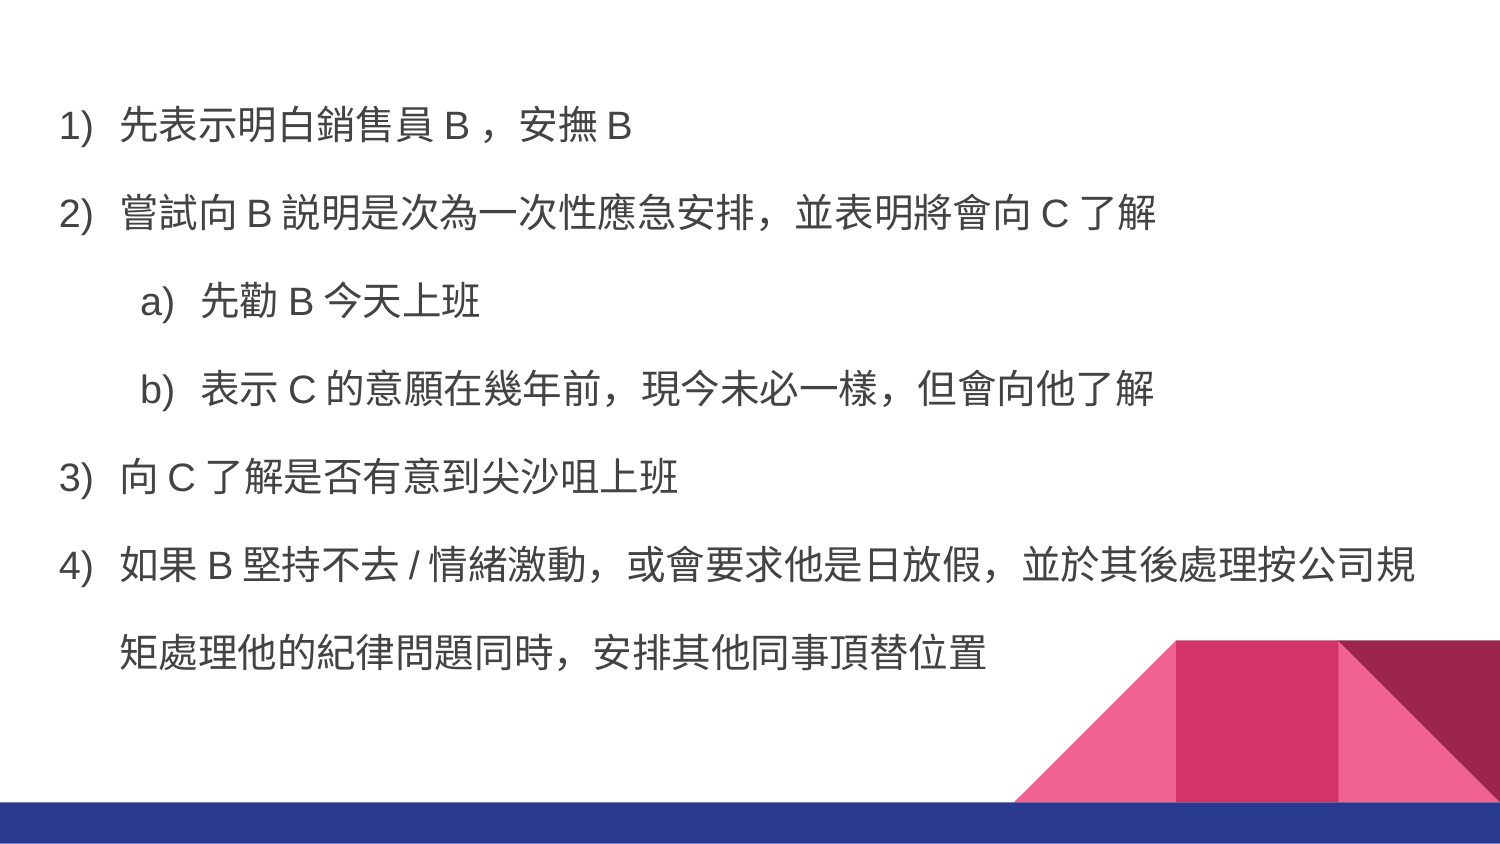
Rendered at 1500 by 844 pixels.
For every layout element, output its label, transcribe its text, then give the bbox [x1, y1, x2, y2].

list 先表示明白銷售員B，安撫B 嘗試向B説明是次為一次性應急安排，並表明將會向C了解 先勸B今天上班 表示C的意願在幾年前，現今未必一樣，但會向他了解 向C了解是否有意到尖沙咀上班 如果B堅持不去/情緒激動，或會要求他是日放假，並於其後處理按公司規矩處理他的紀律問題同時，安排其他同事頂替位置 [23, 44, 1467, 747]
